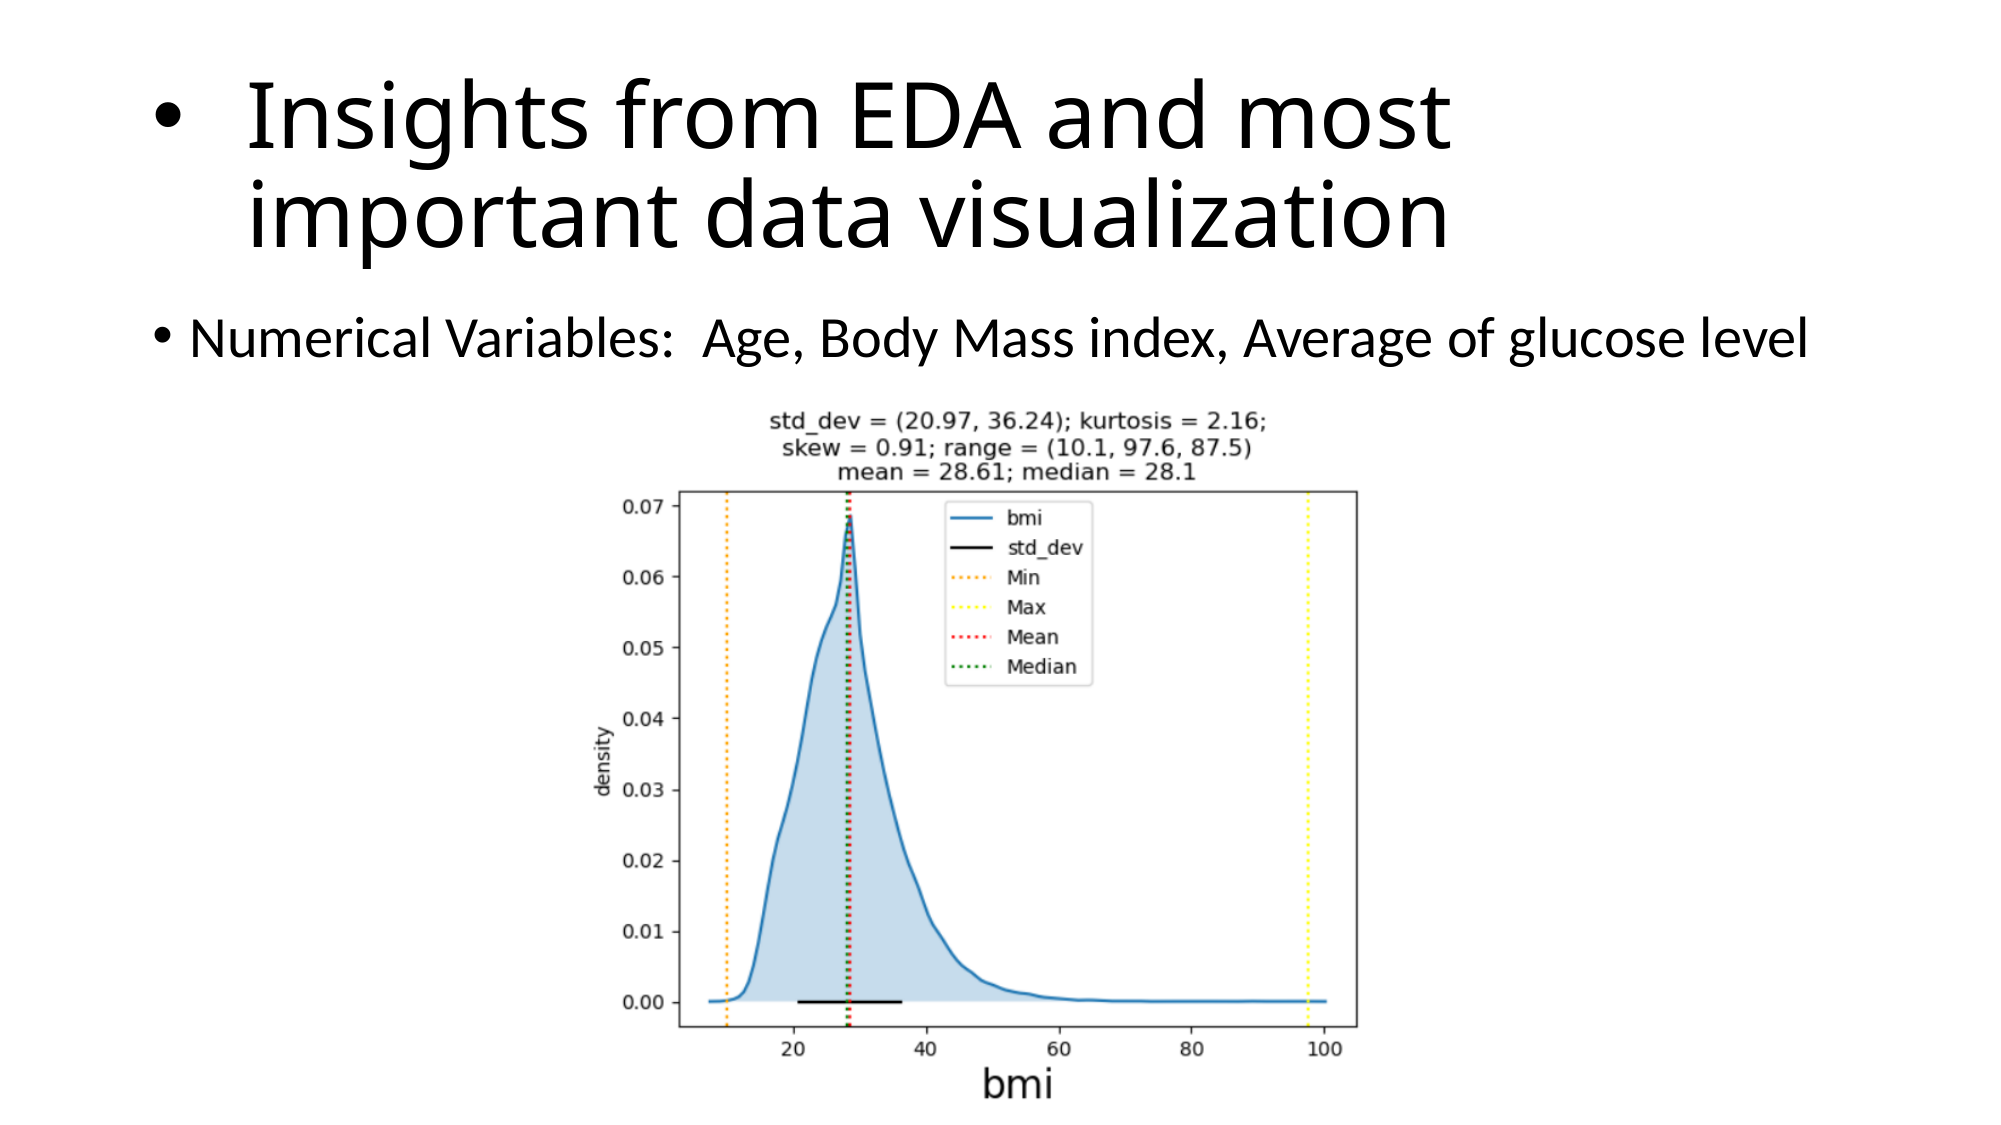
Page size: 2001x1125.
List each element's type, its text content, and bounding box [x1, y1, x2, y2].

title Insights from EDA and most important data visualization [137, 59, 1863, 278]
list Numerical Variables: Age, Body Mass index, Average of glucose level [137, 299, 1863, 1014]
picture [590, 392, 1378, 1104]
